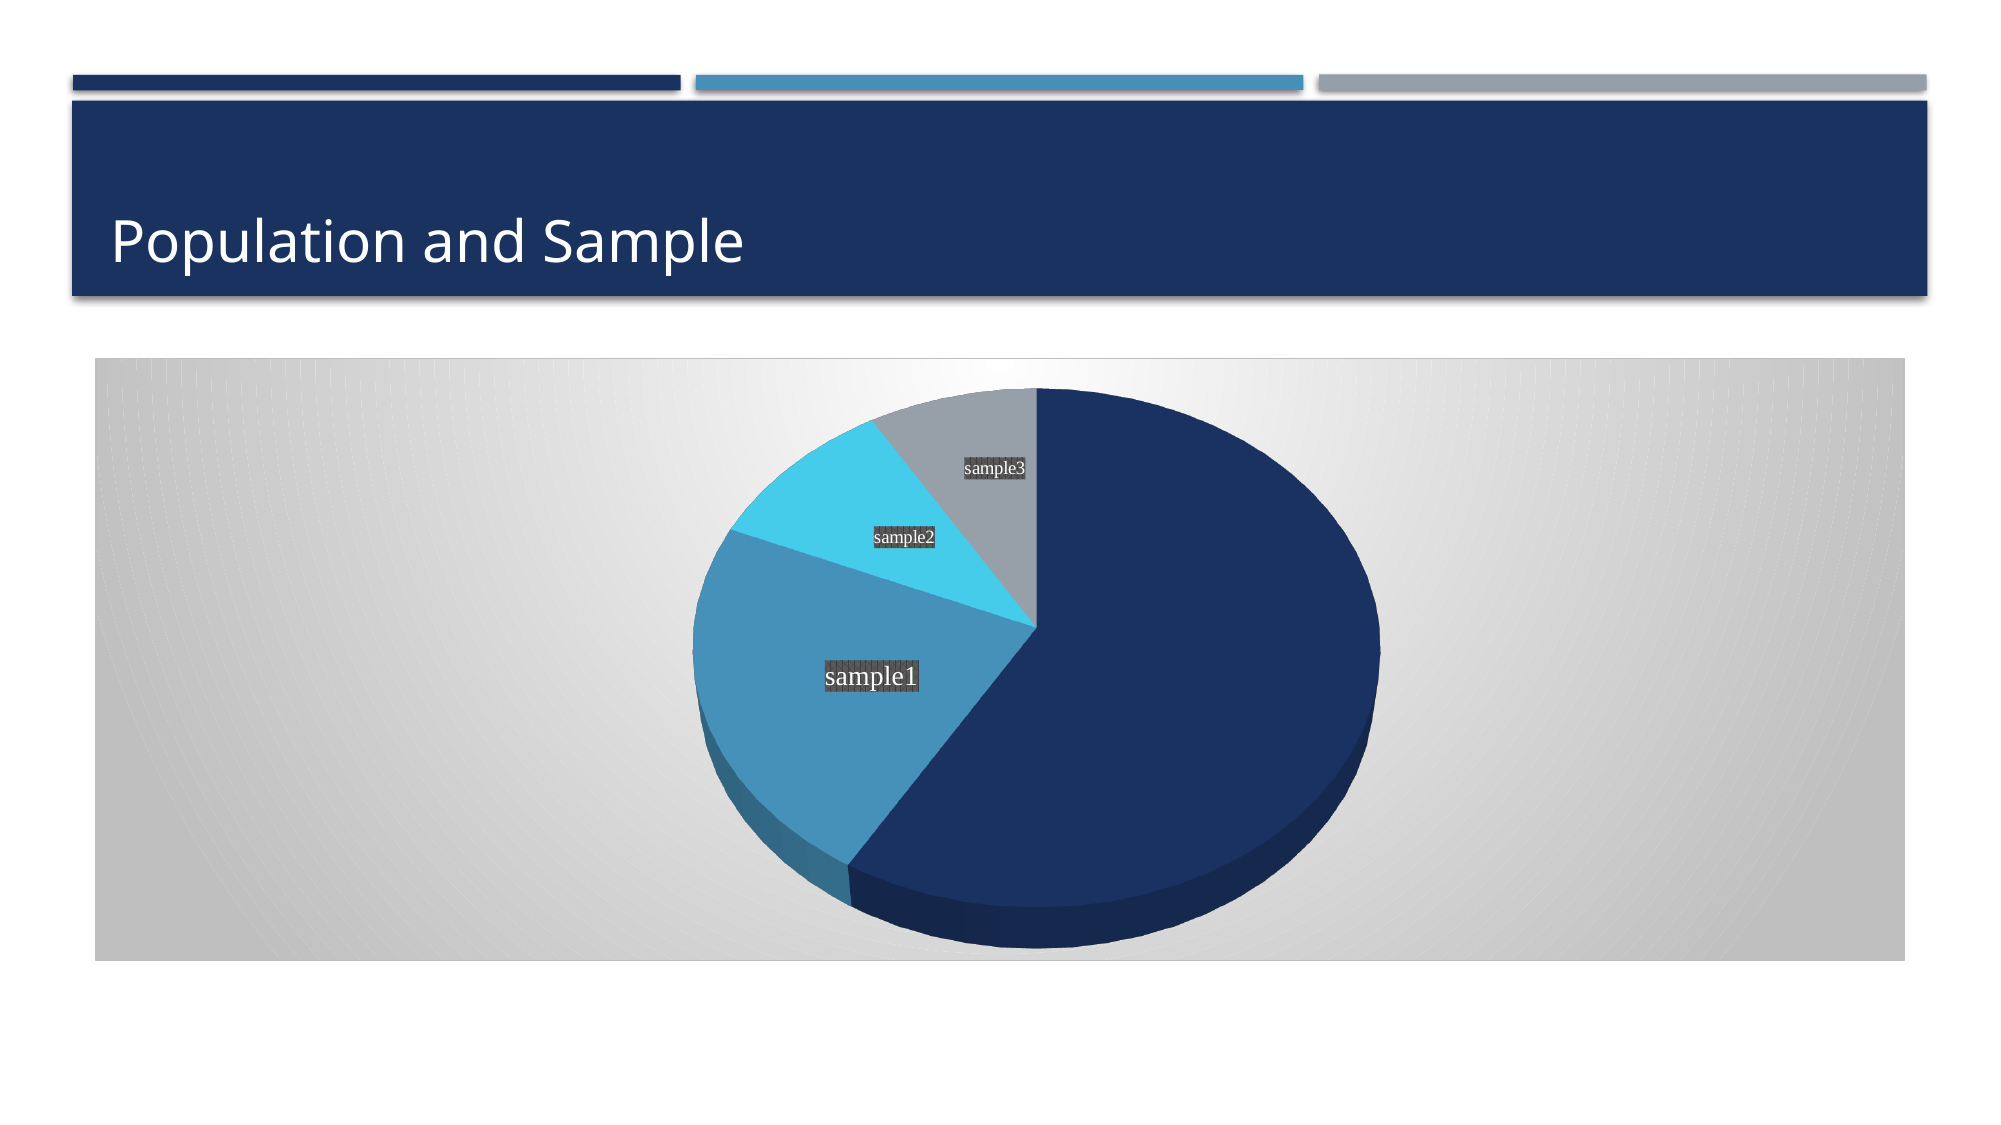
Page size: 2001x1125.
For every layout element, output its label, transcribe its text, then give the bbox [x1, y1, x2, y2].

title Population and Sample [95, 115, 1905, 282]
chart [94, 357, 1906, 962]
